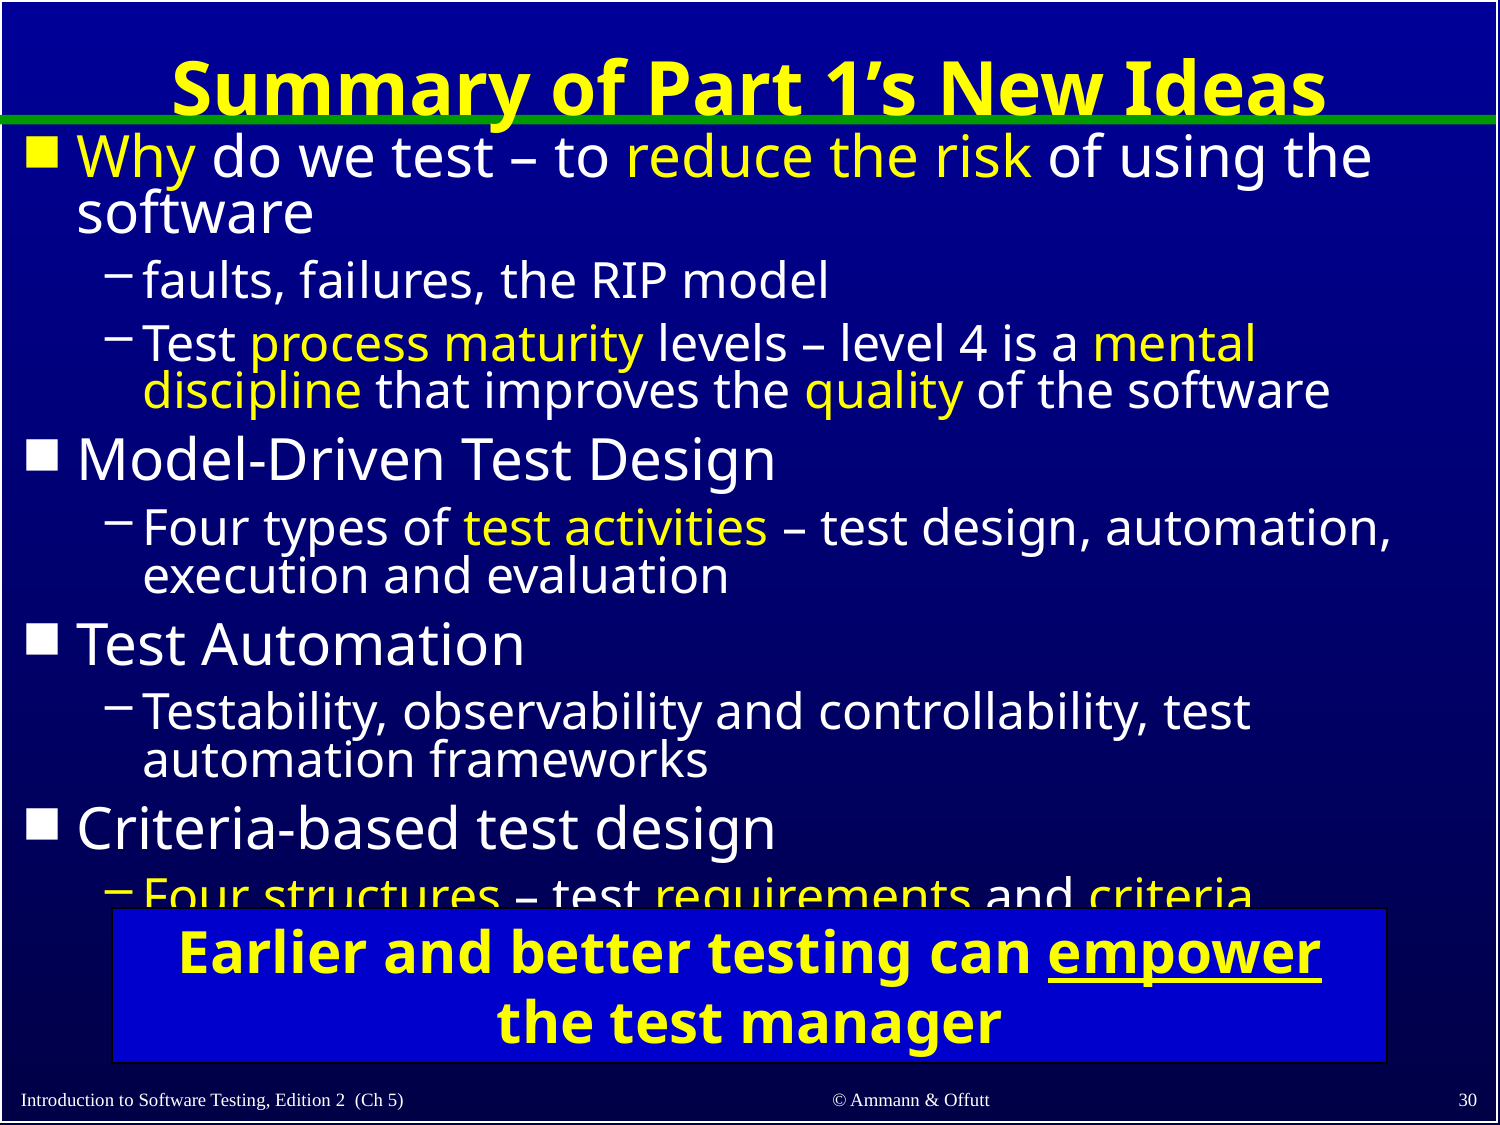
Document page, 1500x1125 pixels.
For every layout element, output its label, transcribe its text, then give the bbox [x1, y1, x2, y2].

list Why do we test – to reduce the risk of using the software faults, failures, the RIP model Test process maturity levels – level 4 is a mental discipline that improves the quality of the software Model-Driven Test Design Four types of test activities – test design, automation, execution and evaluation Test Automation Testability, observability and controllability, test automation frameworks Criteria-based test design Four structures – test requirements and criteria [14, 125, 1486, 1047]
text_box Earlier and better testing can empower the test manager [112, 908, 1388, 1063]
slide_number Introduction to Software Testing, Edition 2 (Ch 5) [5, 1077, 637, 1119]
title Summary of Part 1’s New Ideas [7, 15, 1493, 167]
slide_number 30 [1179, 1074, 1493, 1119]
footer © Ammann & Offutt [673, 1075, 1149, 1119]
